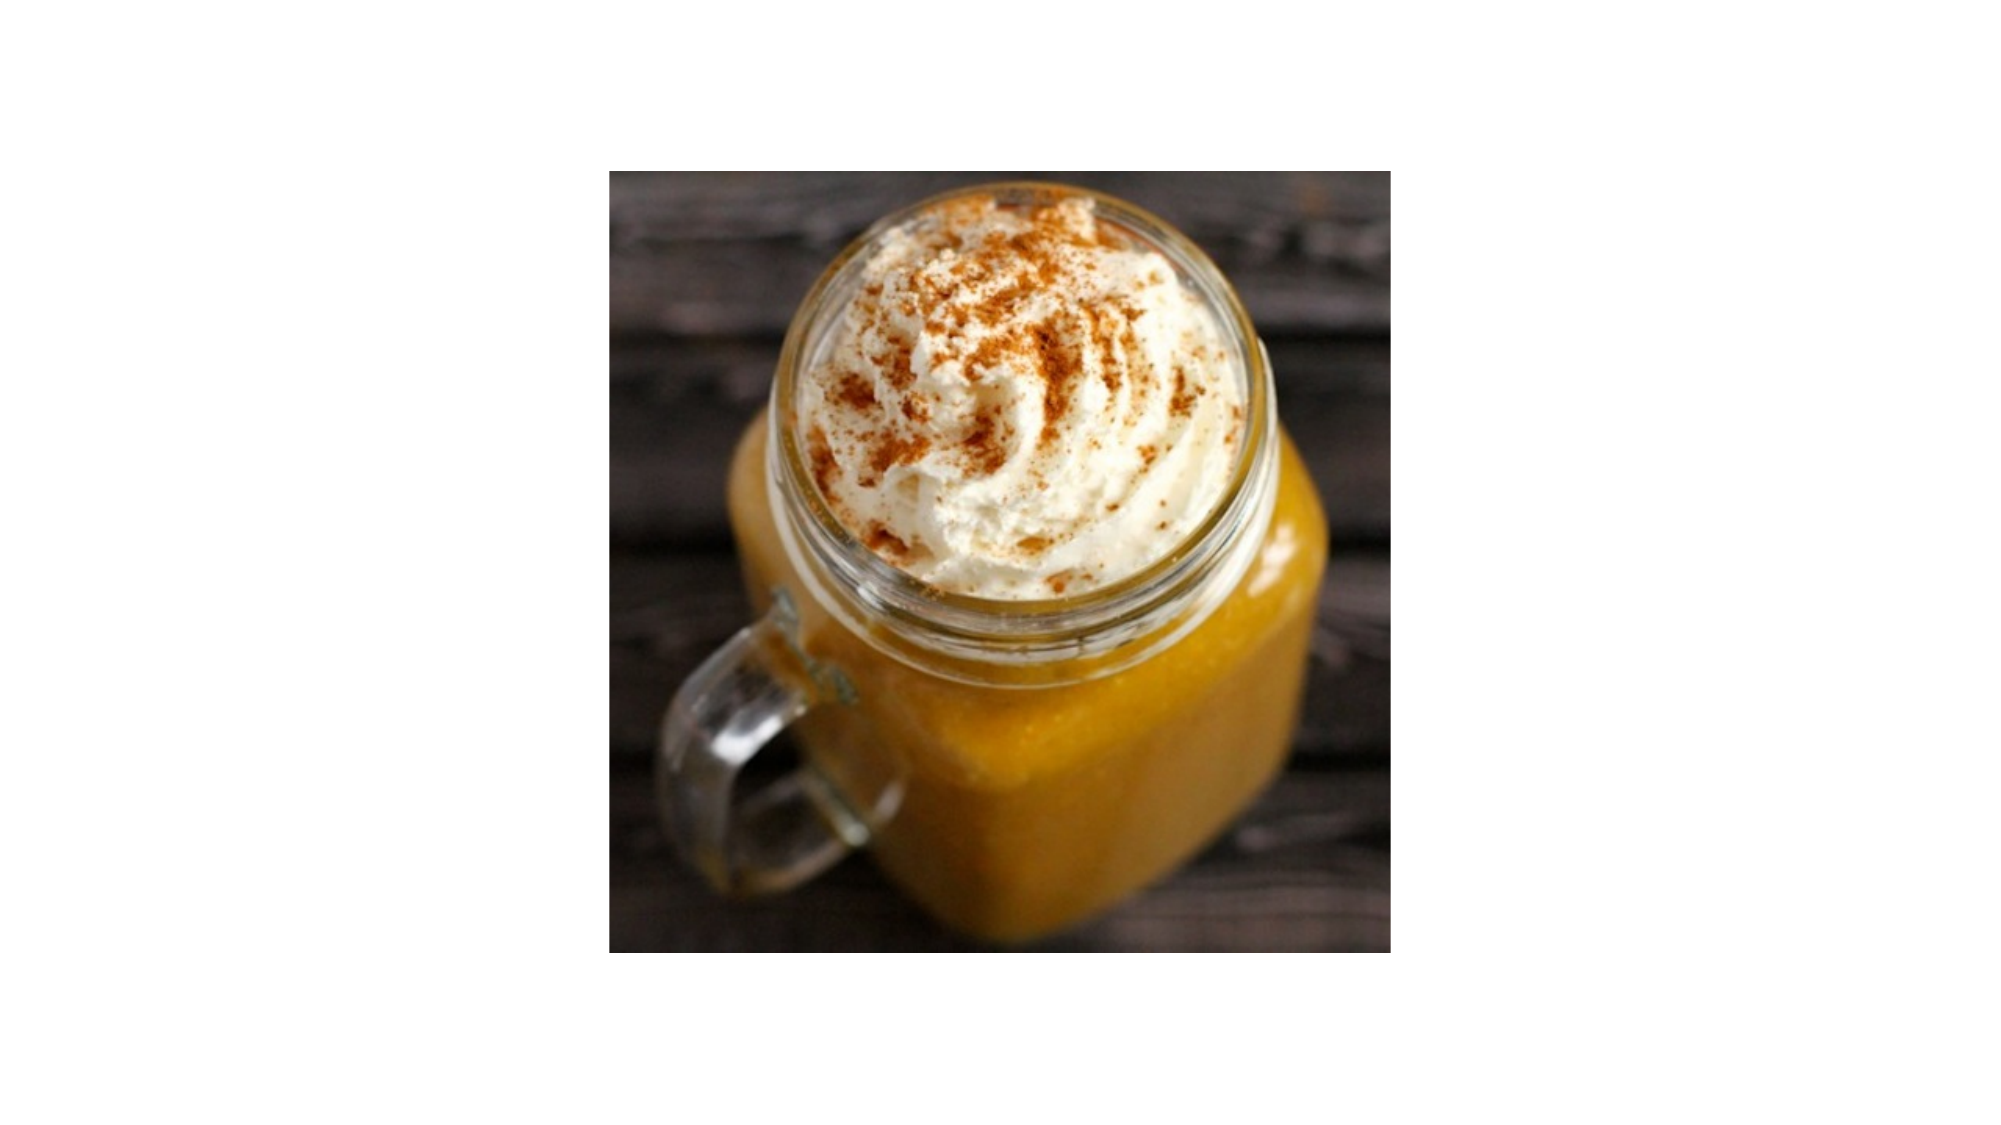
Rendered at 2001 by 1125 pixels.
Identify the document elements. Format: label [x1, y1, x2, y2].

picture [609, 171, 1391, 954]
